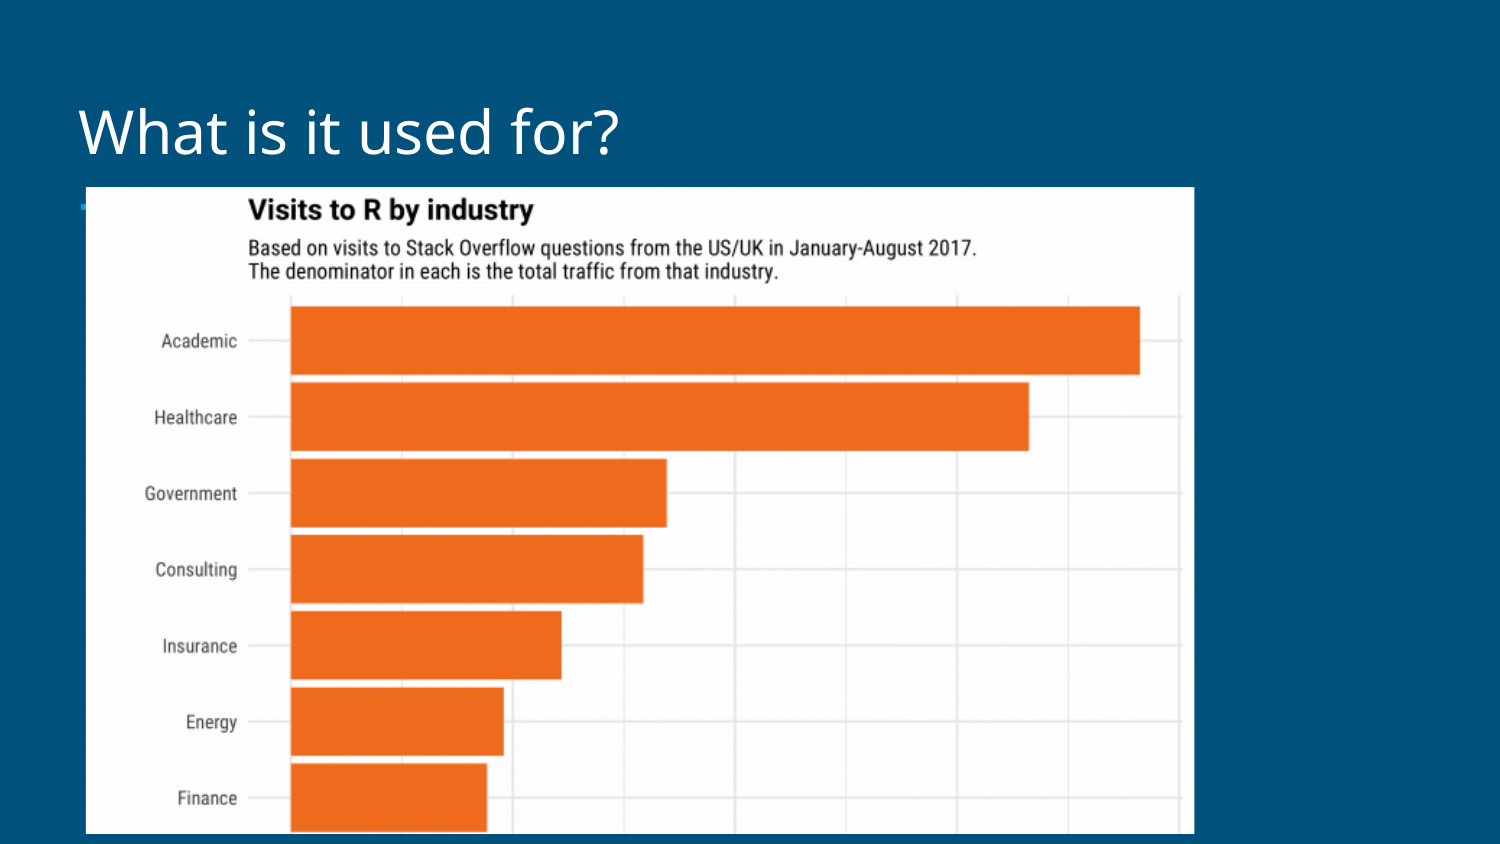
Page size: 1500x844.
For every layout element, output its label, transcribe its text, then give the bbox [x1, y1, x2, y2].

title What is it used for? [63, 75, 1437, 188]
picture [86, 188, 1194, 833]
